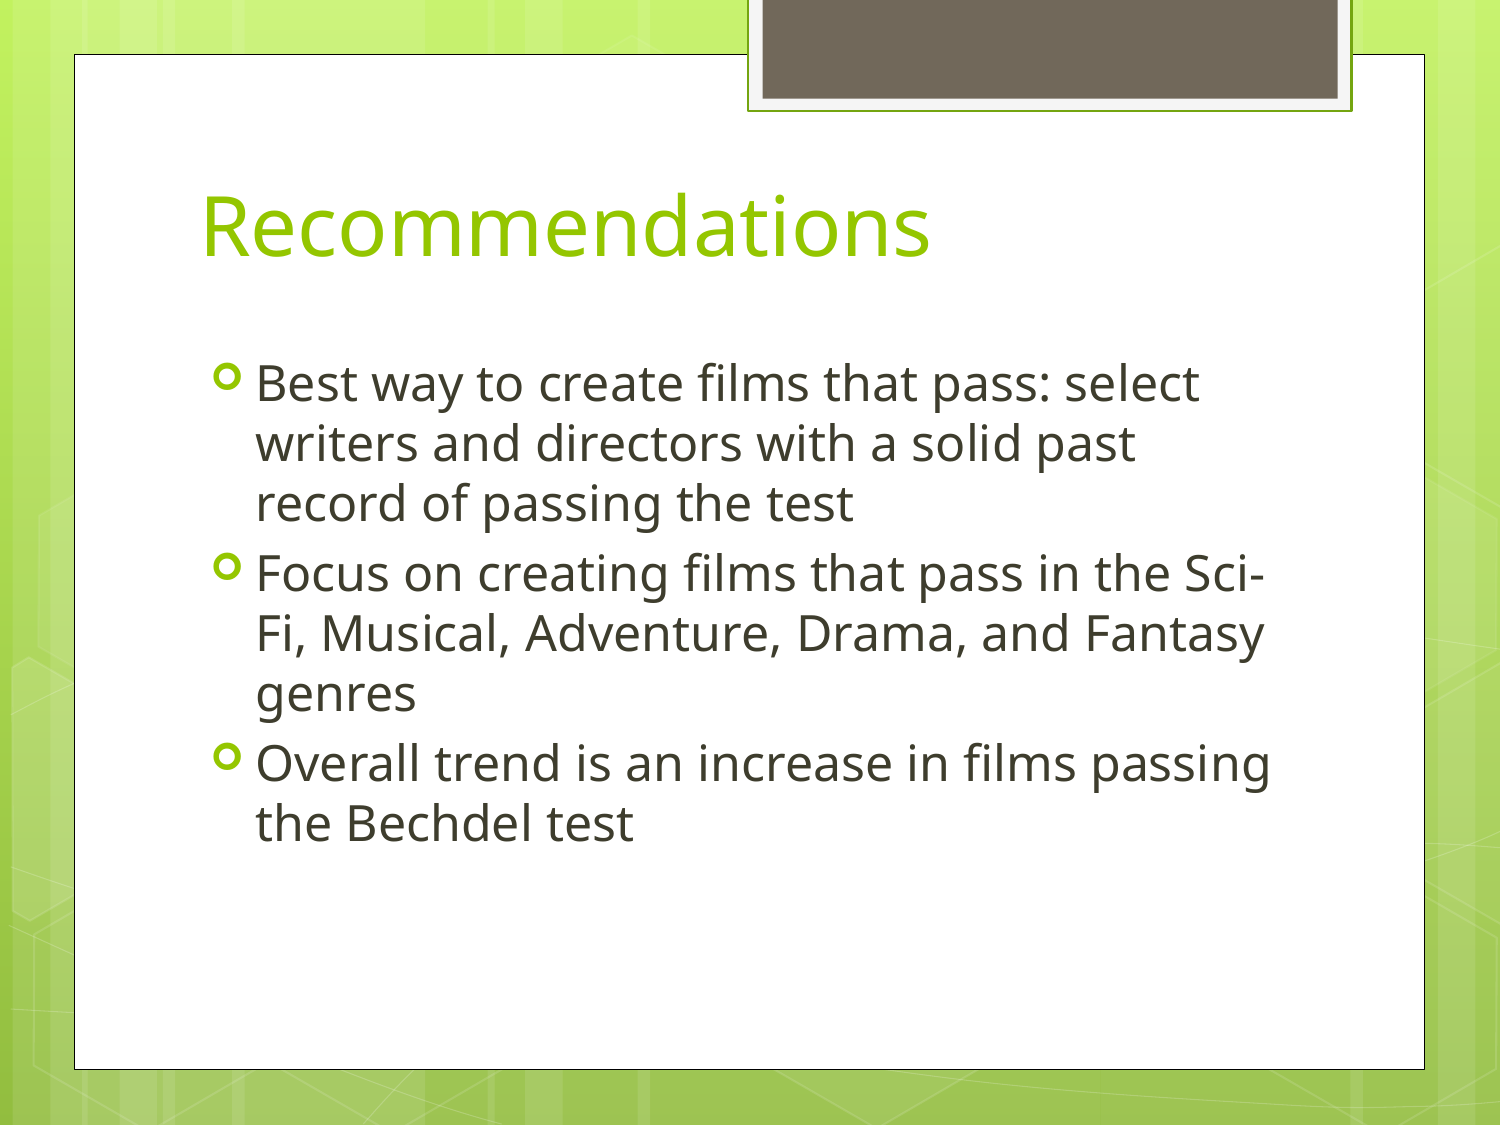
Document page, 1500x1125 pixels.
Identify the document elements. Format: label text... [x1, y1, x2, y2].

list Best way to create films that pass: select writers and directors with a solid past record of passing the test Focus on creating films that pass in the Sci-Fi, Musical, Adventure, Drama, and Fantasy genres Overall trend is an increase in films passing the Bechdel test [184, 344, 1296, 1015]
title Recommendations [184, 92, 1337, 281]
